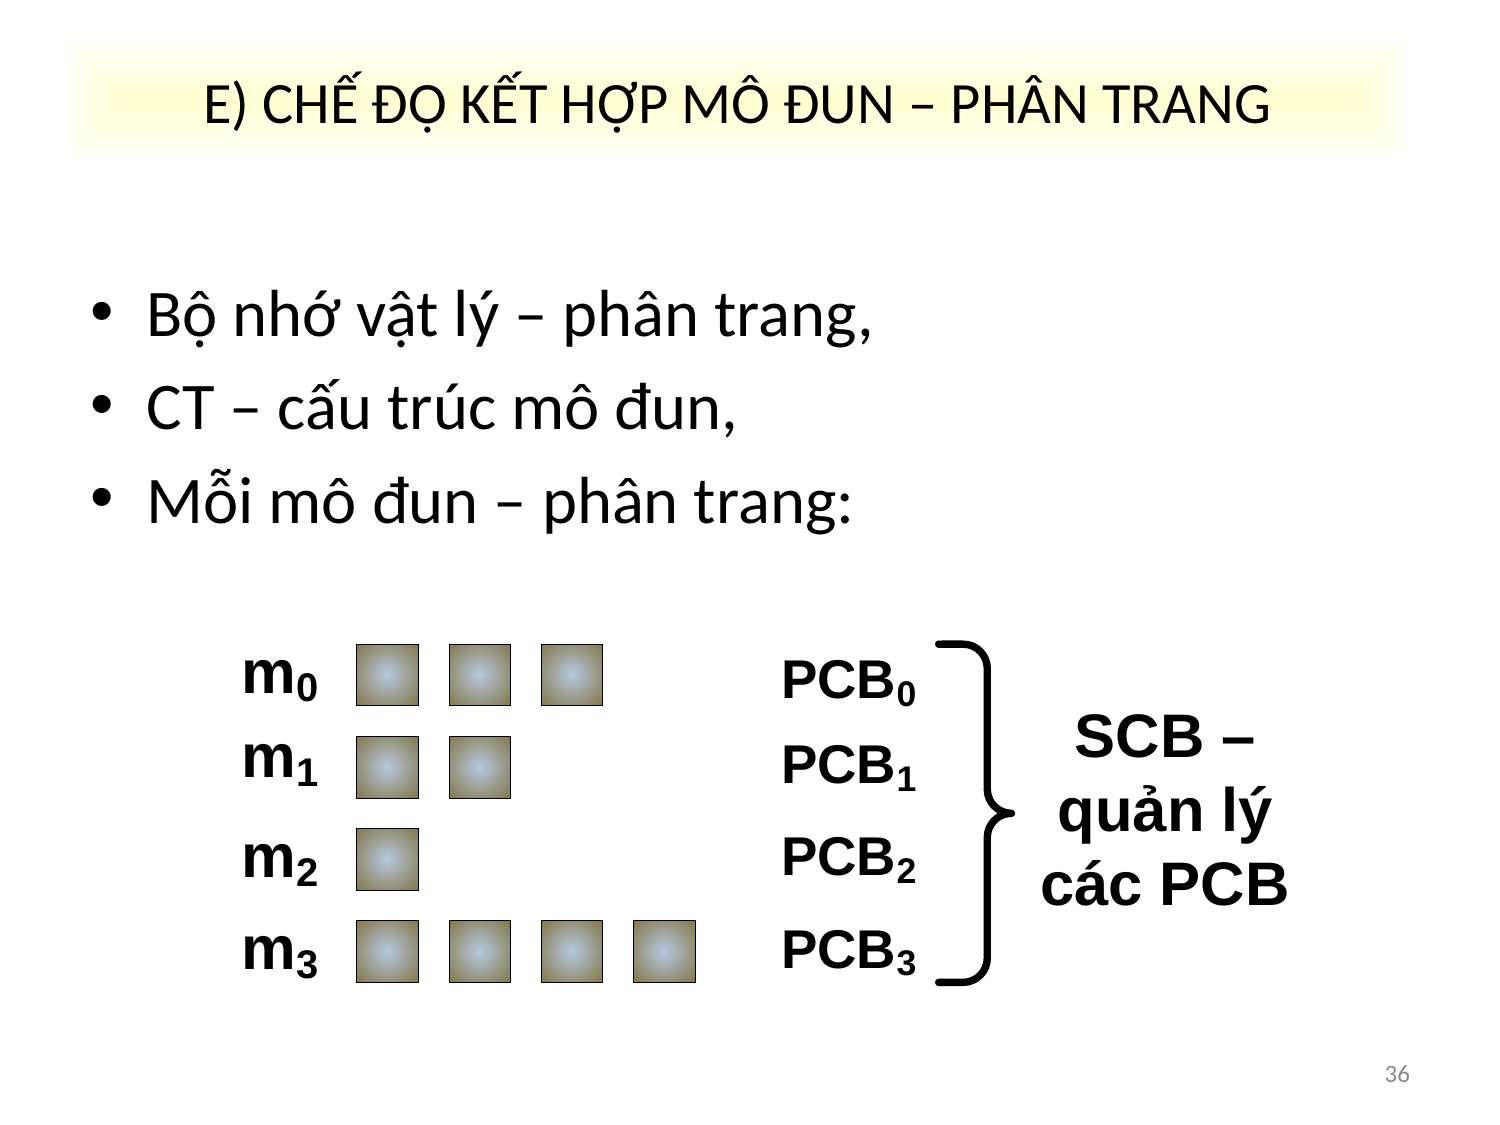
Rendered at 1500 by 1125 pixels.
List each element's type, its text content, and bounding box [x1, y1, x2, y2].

list Bộ nhớ vật lý – phân trang, CT – cấu trúc mô đun, Mỗi mô đun – phân trang: [75, 262, 1425, 1005]
title E) CHẾ ĐỘ KẾT HỢP MÔ ĐUN – PHÂN TRANG [62, 37, 1413, 163]
slide_number 36 [1074, 1042, 1425, 1103]
picture [237, 624, 1295, 995]
